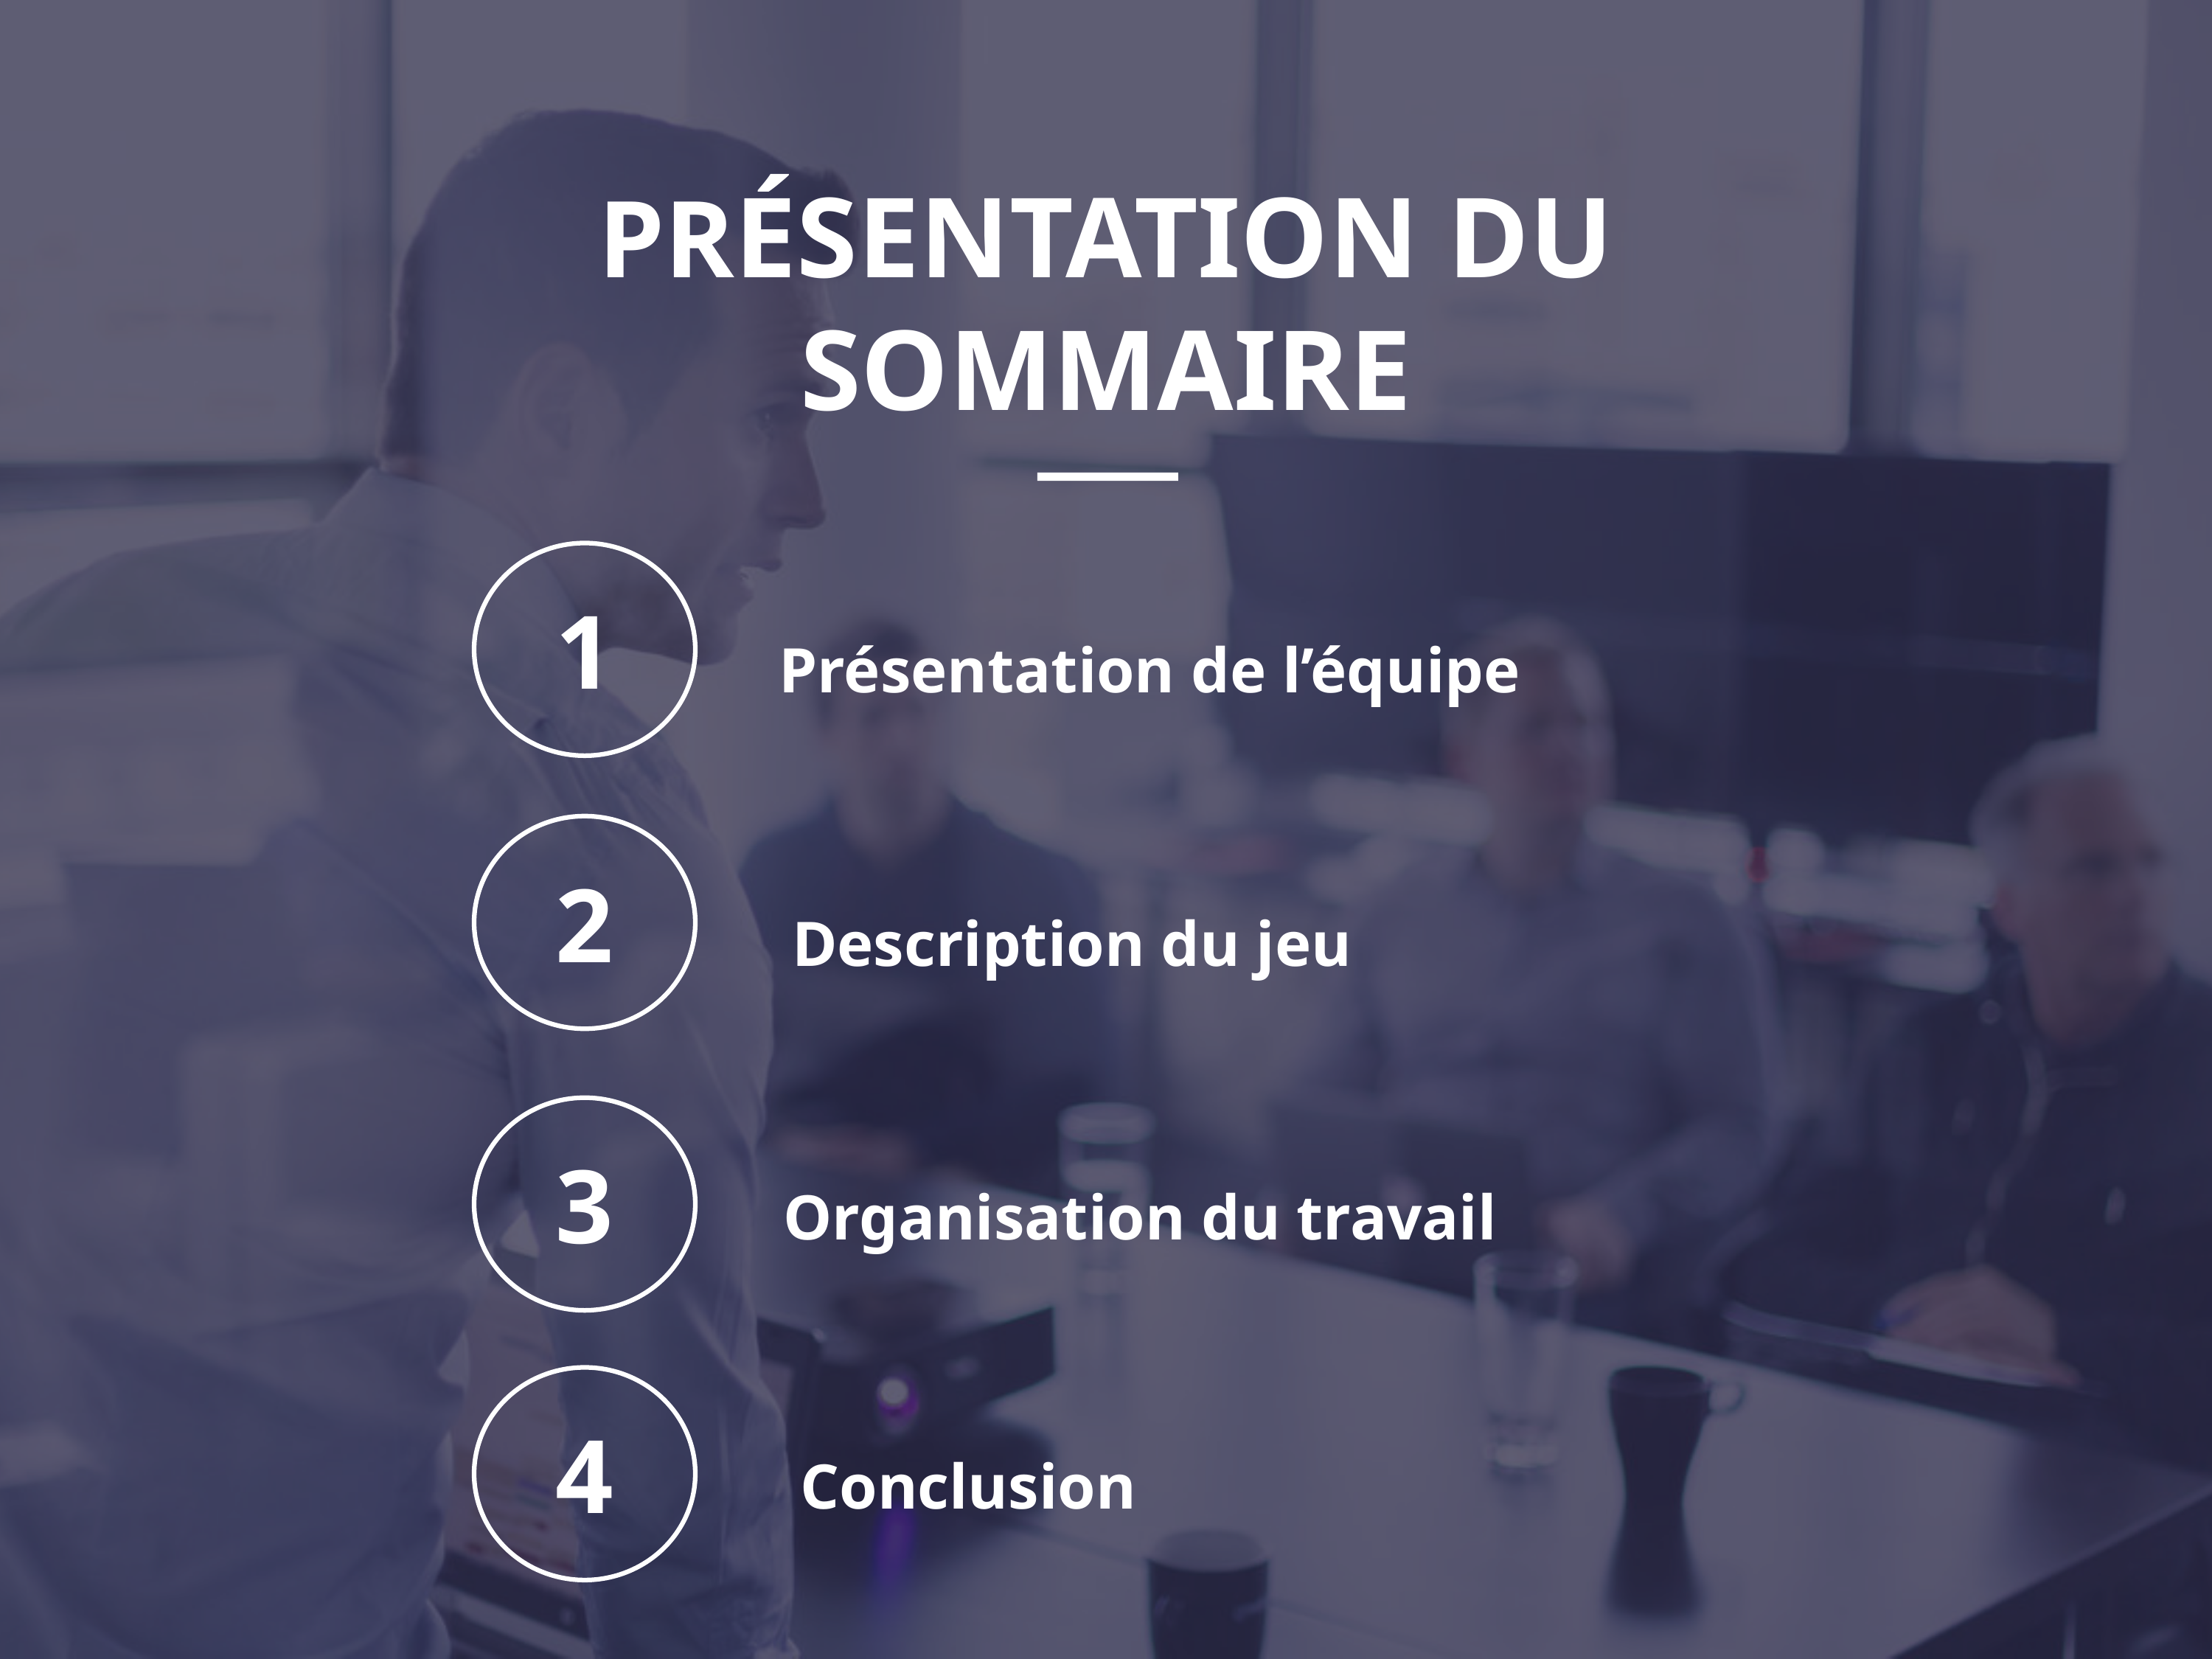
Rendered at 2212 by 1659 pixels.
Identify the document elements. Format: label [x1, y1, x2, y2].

text_box [473, 1097, 695, 1311]
picture [0, 0, 2212, 1659]
text_box [545, 163, 1667, 481]
text_box [473, 815, 695, 1029]
text_box [473, 543, 695, 756]
text_box [473, 1367, 695, 1580]
